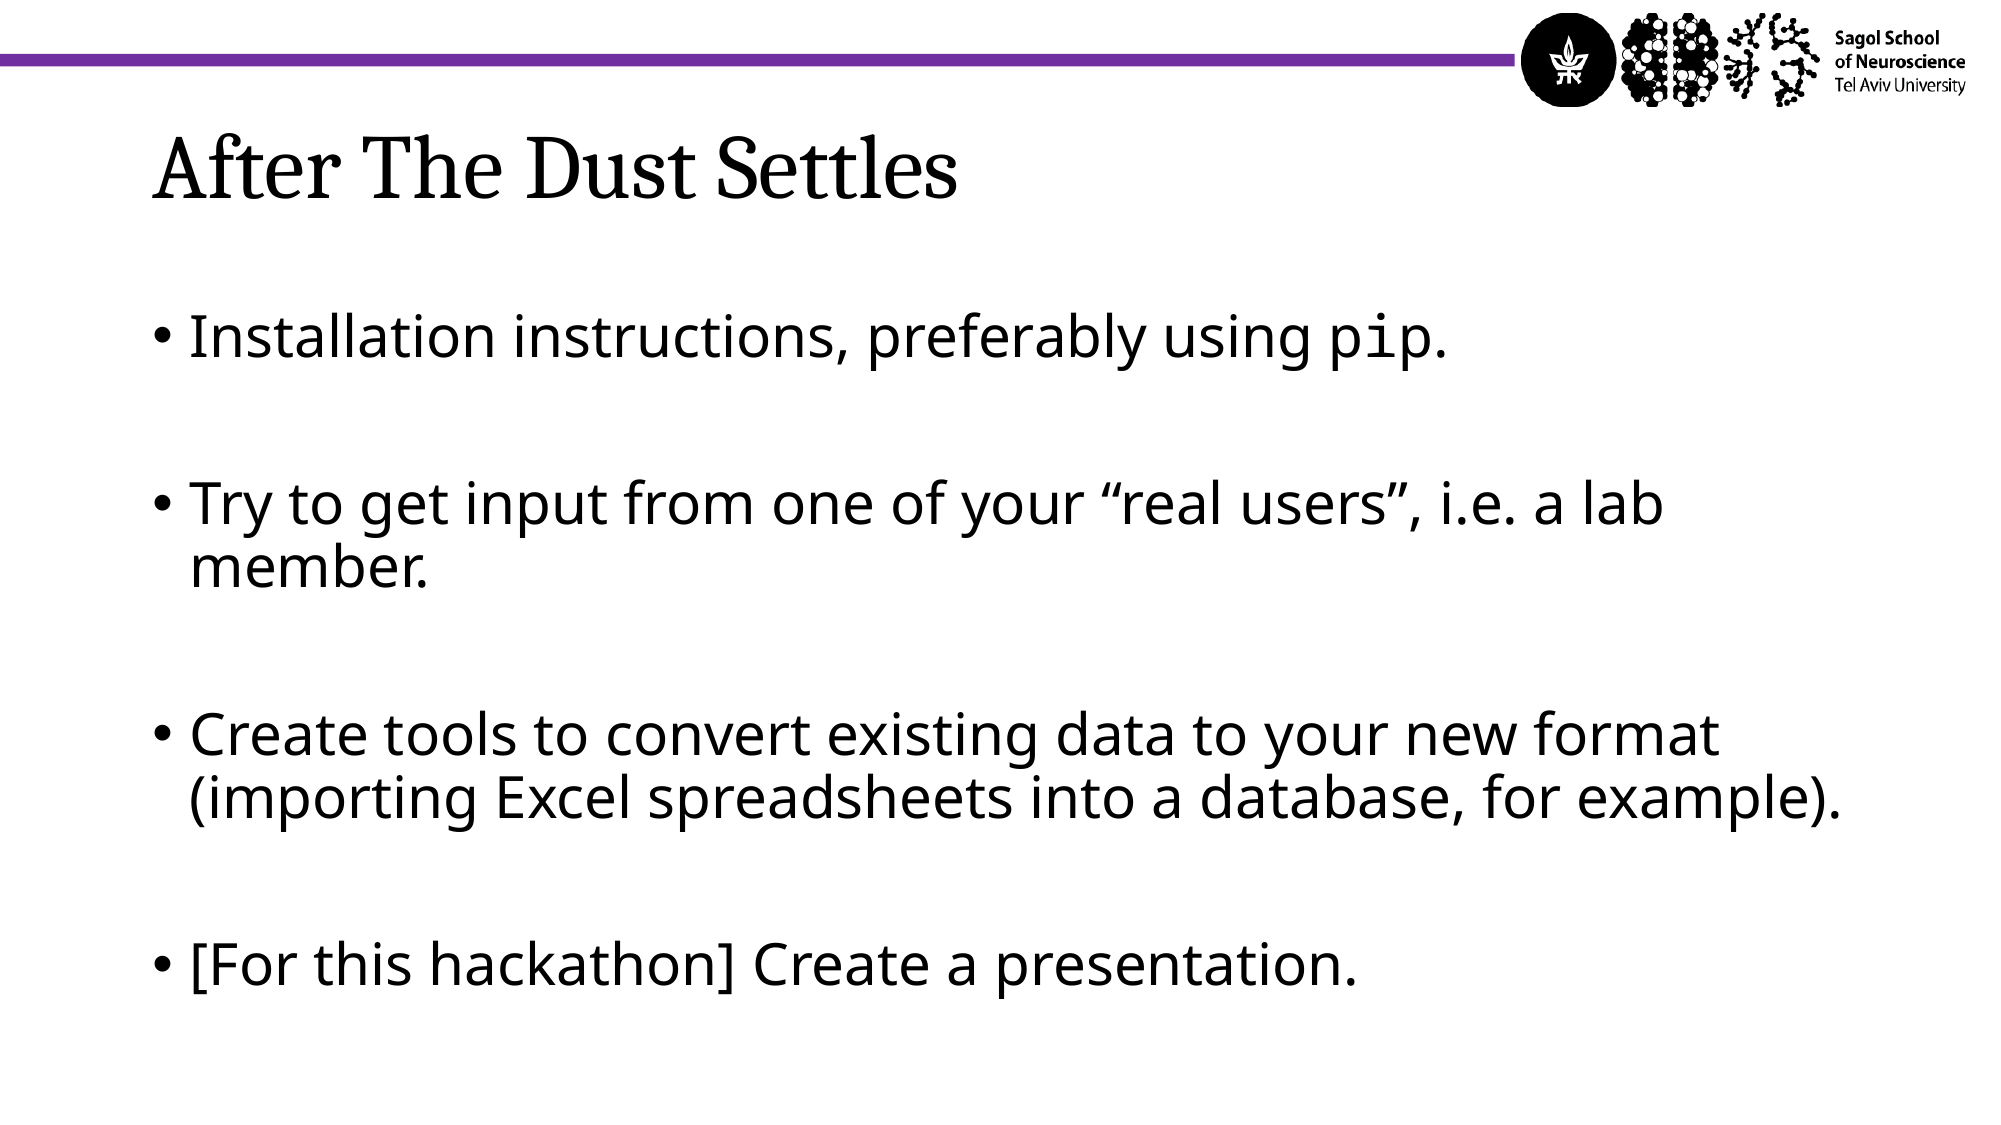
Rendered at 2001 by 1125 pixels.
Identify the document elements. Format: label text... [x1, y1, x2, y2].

text_box After The Dust Settles [137, 59, 1863, 278]
text_box Installation instructions, preferably using pip. Try to get input from one of your “real users”, i.e. a lab member. Create tools to convert existing data to your new format (importing Excel spreadsheets into a database, for example). [For this hackathon] Create a presentation. [137, 299, 1863, 1014]
picture [1514, 13, 1986, 107]
